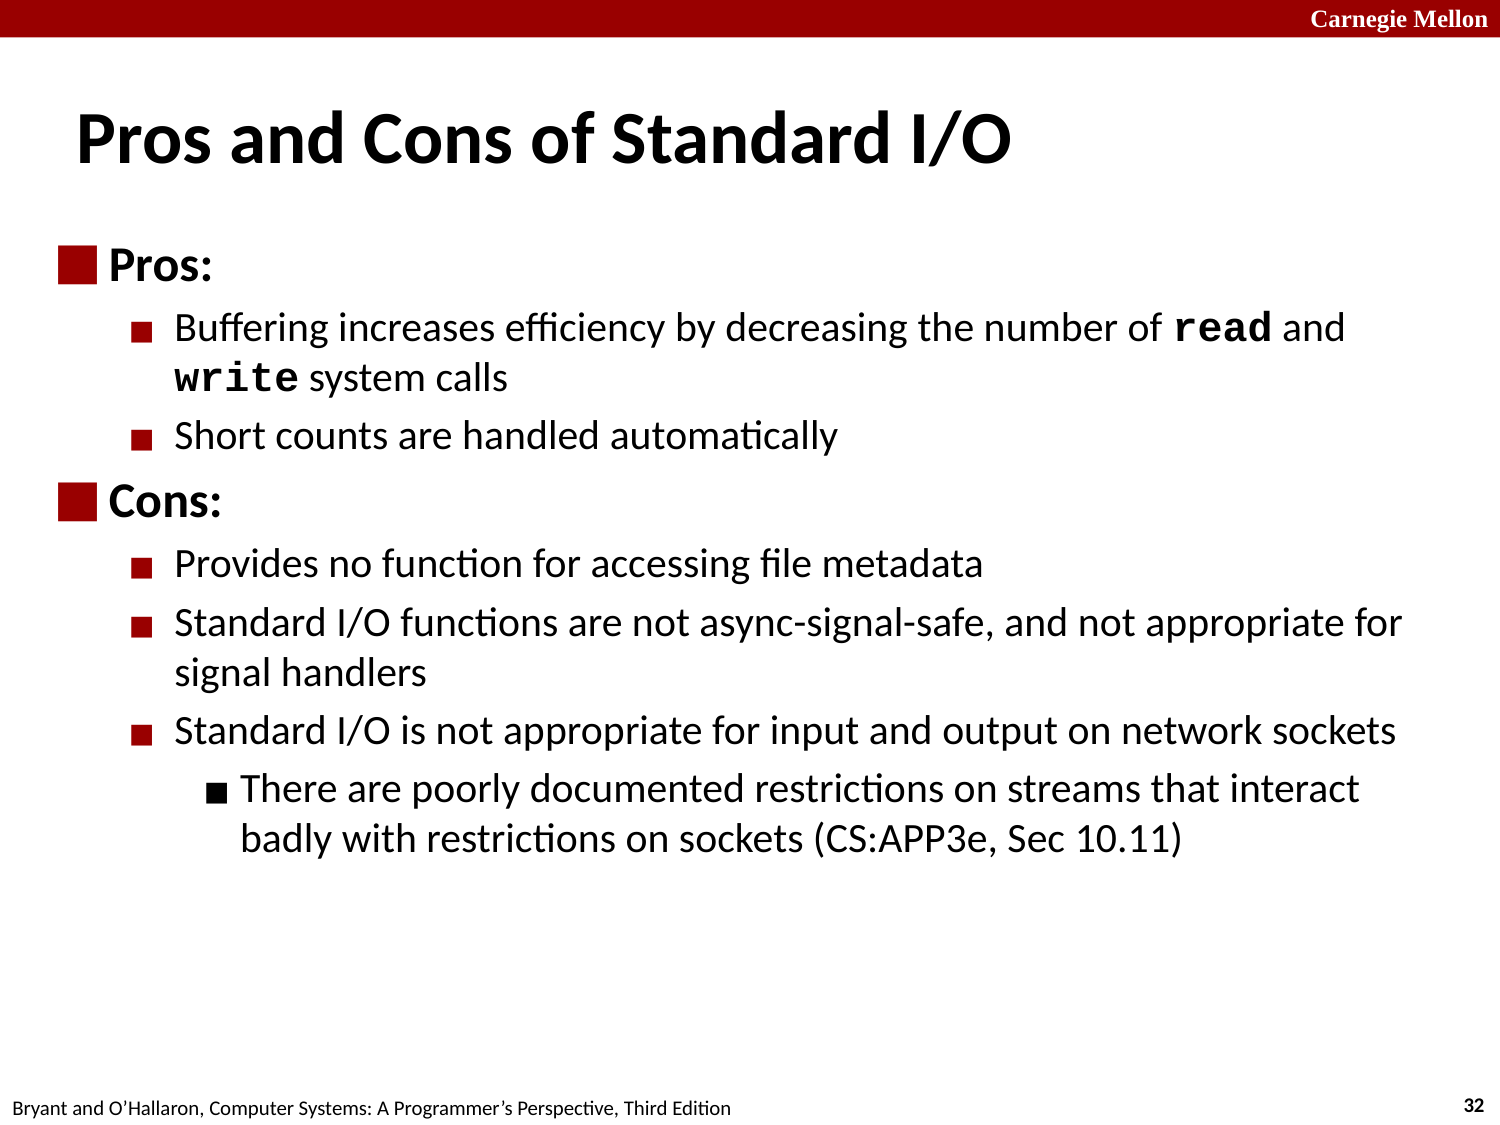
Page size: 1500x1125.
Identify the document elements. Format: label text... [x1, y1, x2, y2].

list Pros: Buffering increases efficiency by decreasing the number of read and write system calls Short counts are handled automatically Cons: Provides no function for accessing file metadata Standard I/O functions are not async-signal-safe, and not appropriate for signal handlers Standard I/O is not appropriate for input and output on network sockets There are poorly documented restrictions on streams that interact badly with restrictions on sockets (CS:APP3e, Sec 10.11) [37, 223, 1425, 1040]
title Pros and Cons of Standard I/O [61, 71, 1308, 197]
